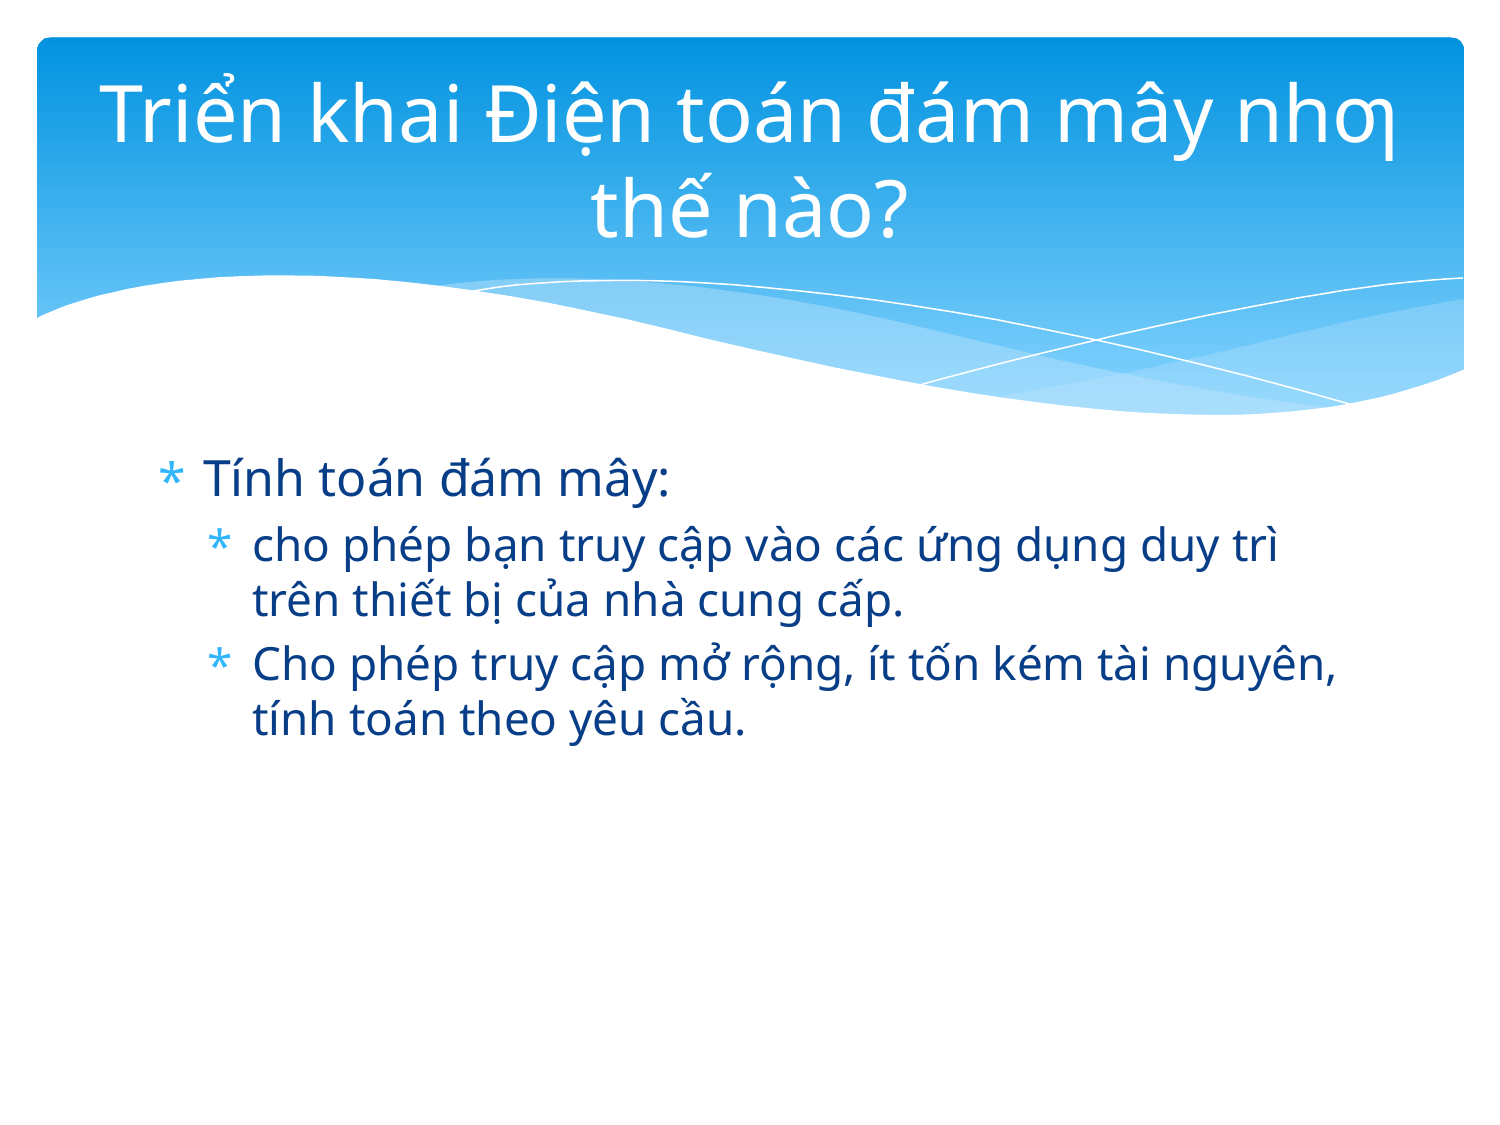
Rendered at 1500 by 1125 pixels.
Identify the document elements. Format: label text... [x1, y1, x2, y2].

list Tính toán đám mây: cho phép bạn truy cập vào các ứng dụng duy trì trên thiết bị của nhà cung cấp. Cho phép truy cập mở rộng, ít tốn kém tài nguyên, tính toán theo yêu cầu. [143, 438, 1359, 1005]
title Triển khai Điện toán đám mây nhƣ thế nào? [75, 55, 1425, 261]
